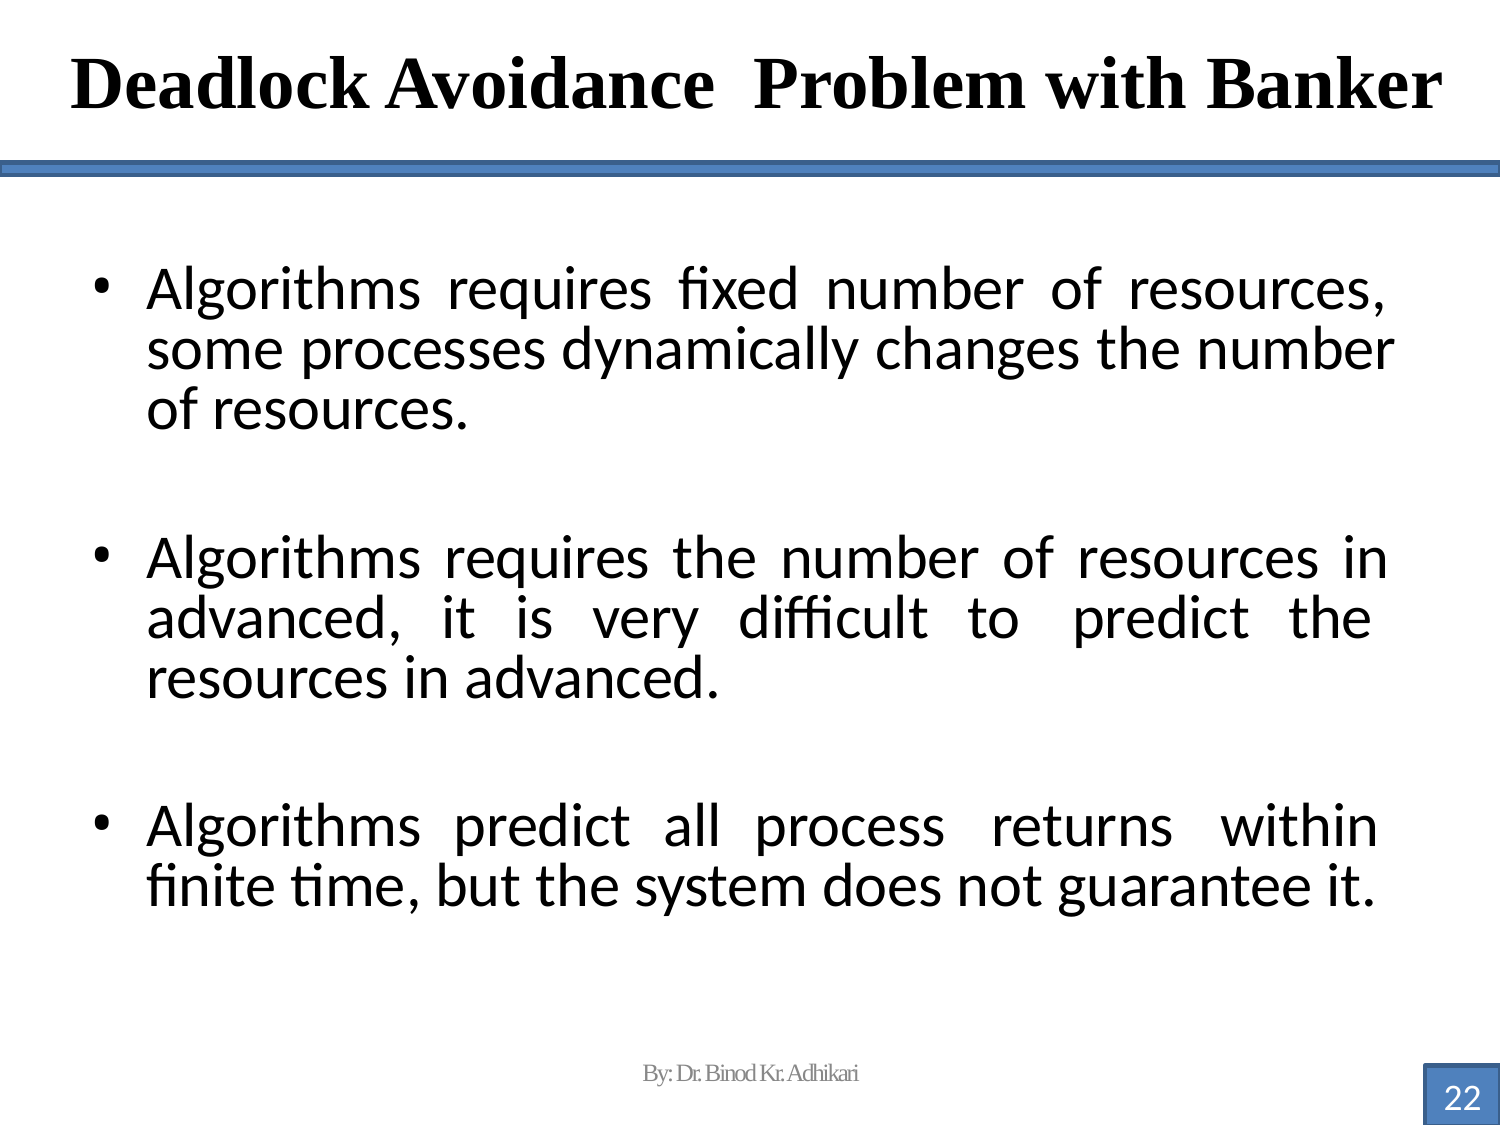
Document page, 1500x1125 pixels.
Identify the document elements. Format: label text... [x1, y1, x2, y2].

title Deadlock Avoidance Problem with Banker [62, 31, 1450, 222]
footer By: Dr. Binod Kr. Adhikari [541, 1060, 959, 1087]
text_box Algorithms requires fixed number of resources, some processes dynamically changes the number of resources. Algorithms requires the number of resources in advanced, it is very difficult to predict the resources in advanced. Algorithms predict all process returns within finite time, but the system does not guarantee it. [87, 245, 1413, 920]
